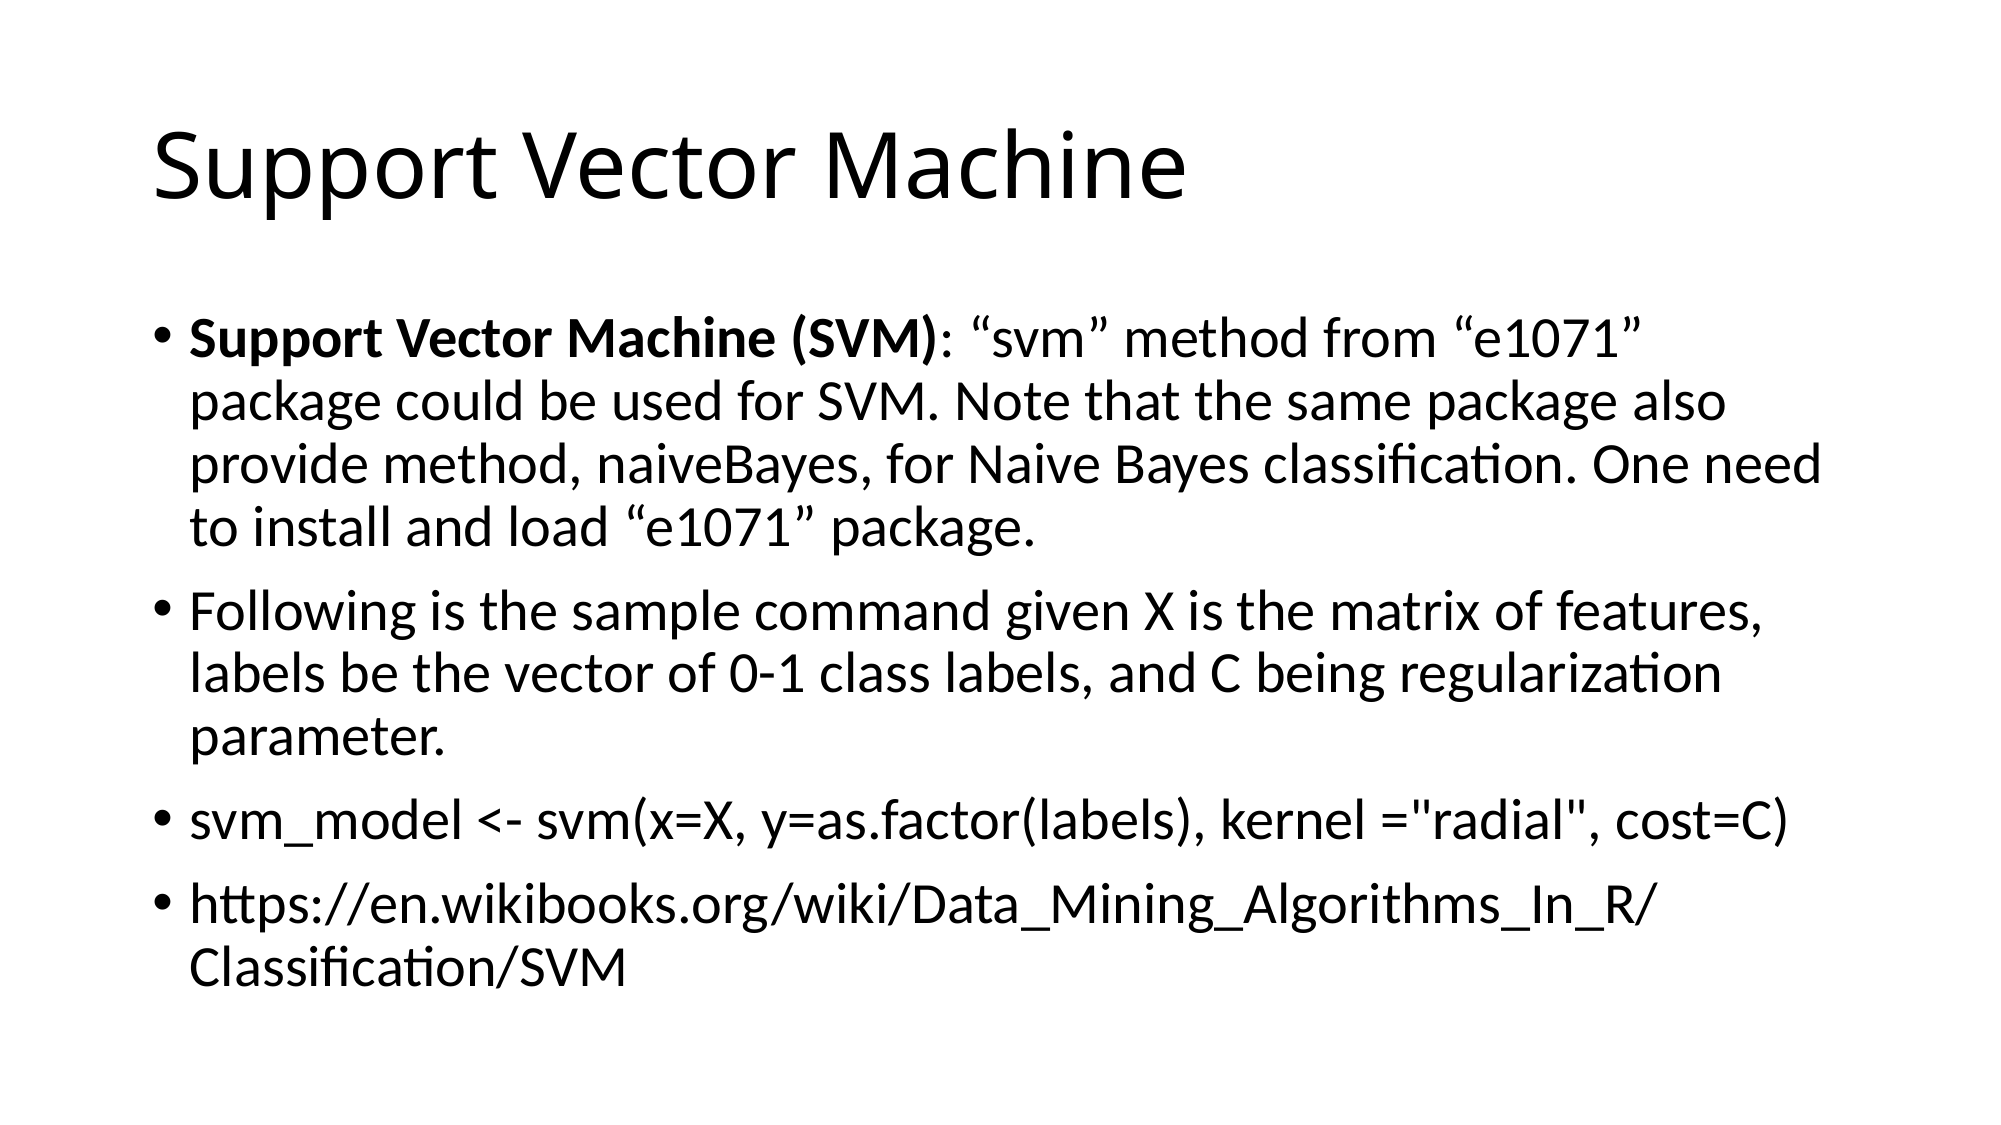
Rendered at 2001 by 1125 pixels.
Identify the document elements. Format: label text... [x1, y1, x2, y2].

title Support Vector Machine [137, 59, 1863, 278]
list Support Vector Machine (SVM): “svm” method from “e1071” package could be used for SVM. Note that the same package also provide method, naiveBayes, for Naive Bayes classification. One need to install and load “e1071” package. Following is the sample command given X is the matrix of features, labels be the vector of 0-1 class labels, and C being regularization parameter. svm_model <- svm(x=X, y=as.factor(labels), kernel ="radial", cost=C) https://en.wikibooks.org/wiki/Data_Mining_Algorithms_In_R/Classification/SVM [137, 299, 1863, 1014]
